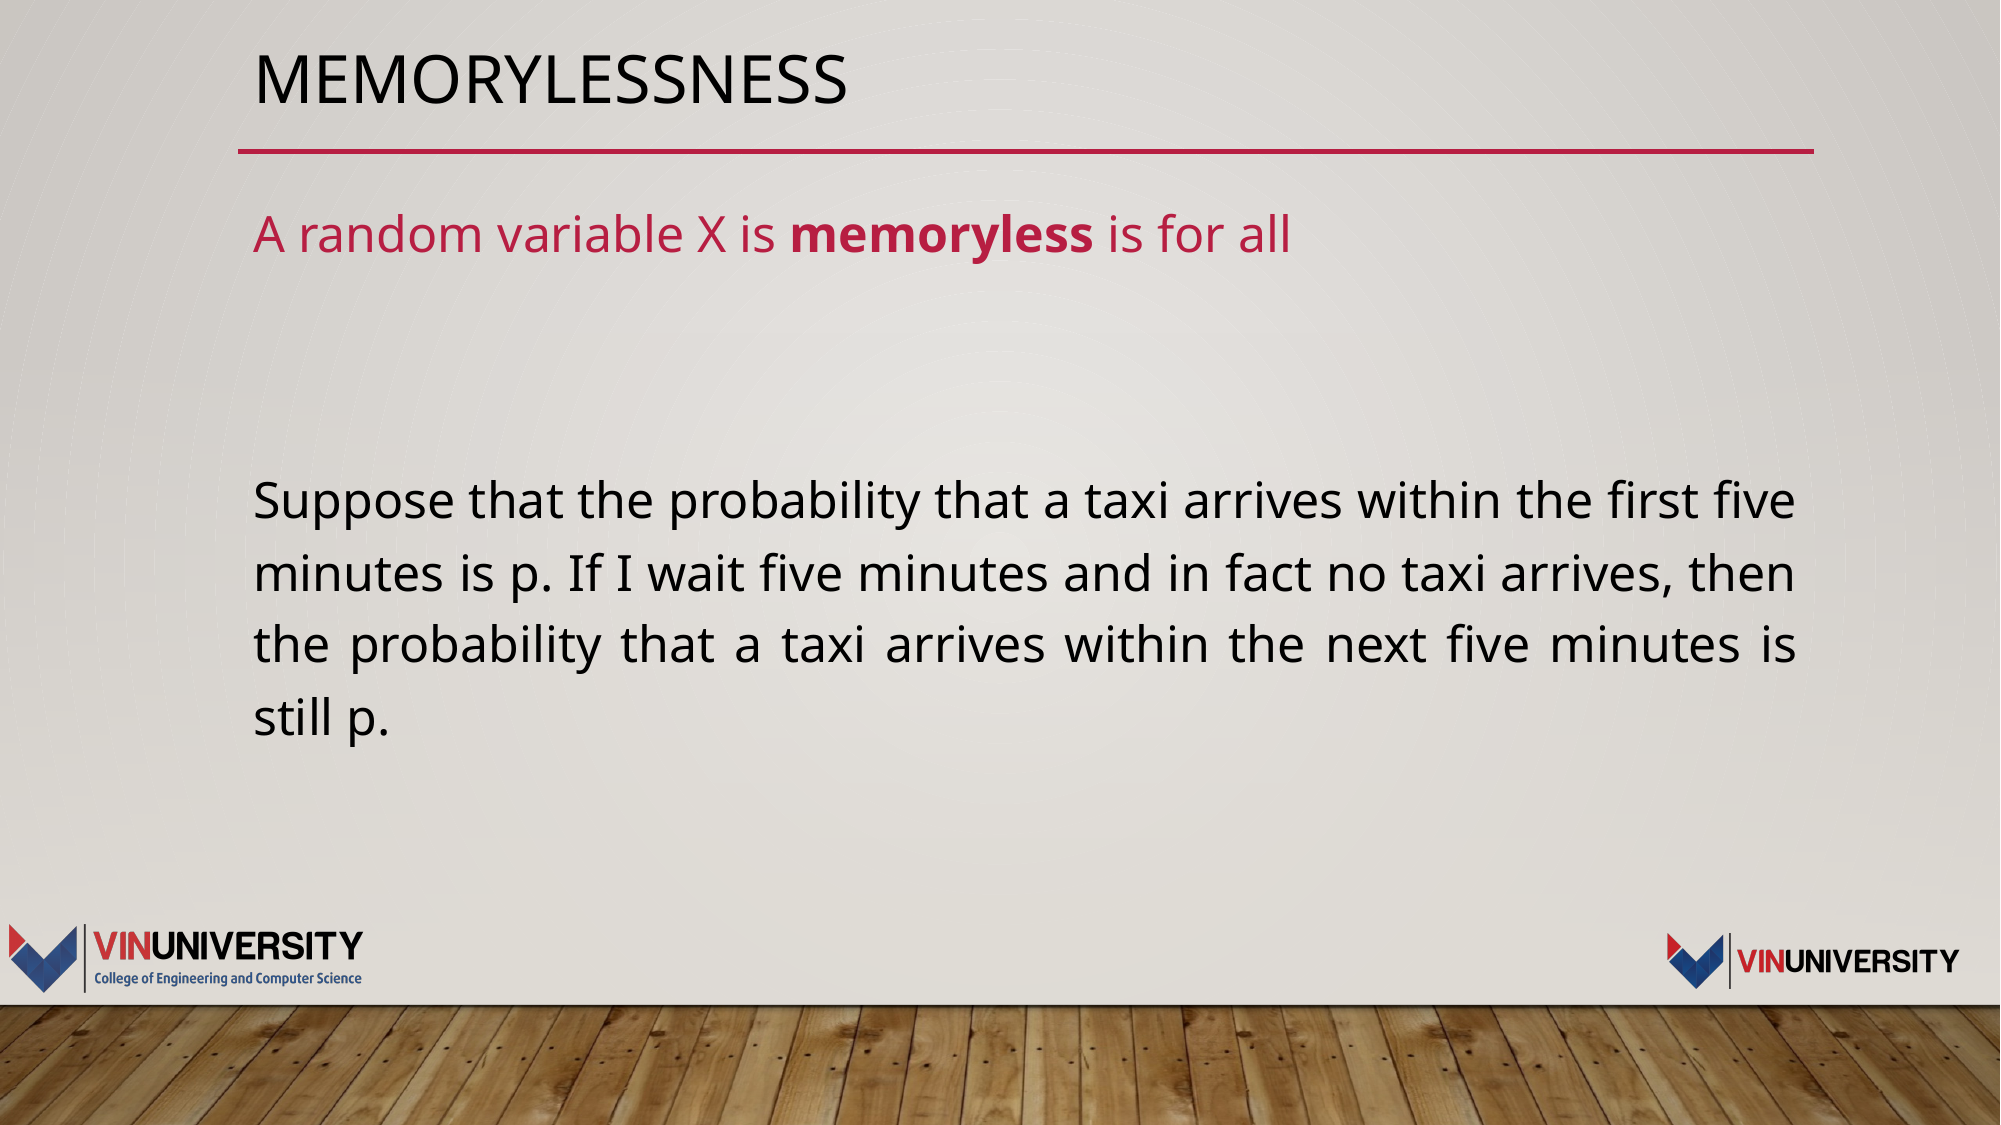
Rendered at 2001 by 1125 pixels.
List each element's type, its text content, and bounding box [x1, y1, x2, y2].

picture [1667, 933, 1960, 989]
picture [0, 1005, 2000, 1125]
picture [9, 924, 377, 998]
title Memorylessness [238, 38, 1814, 137]
